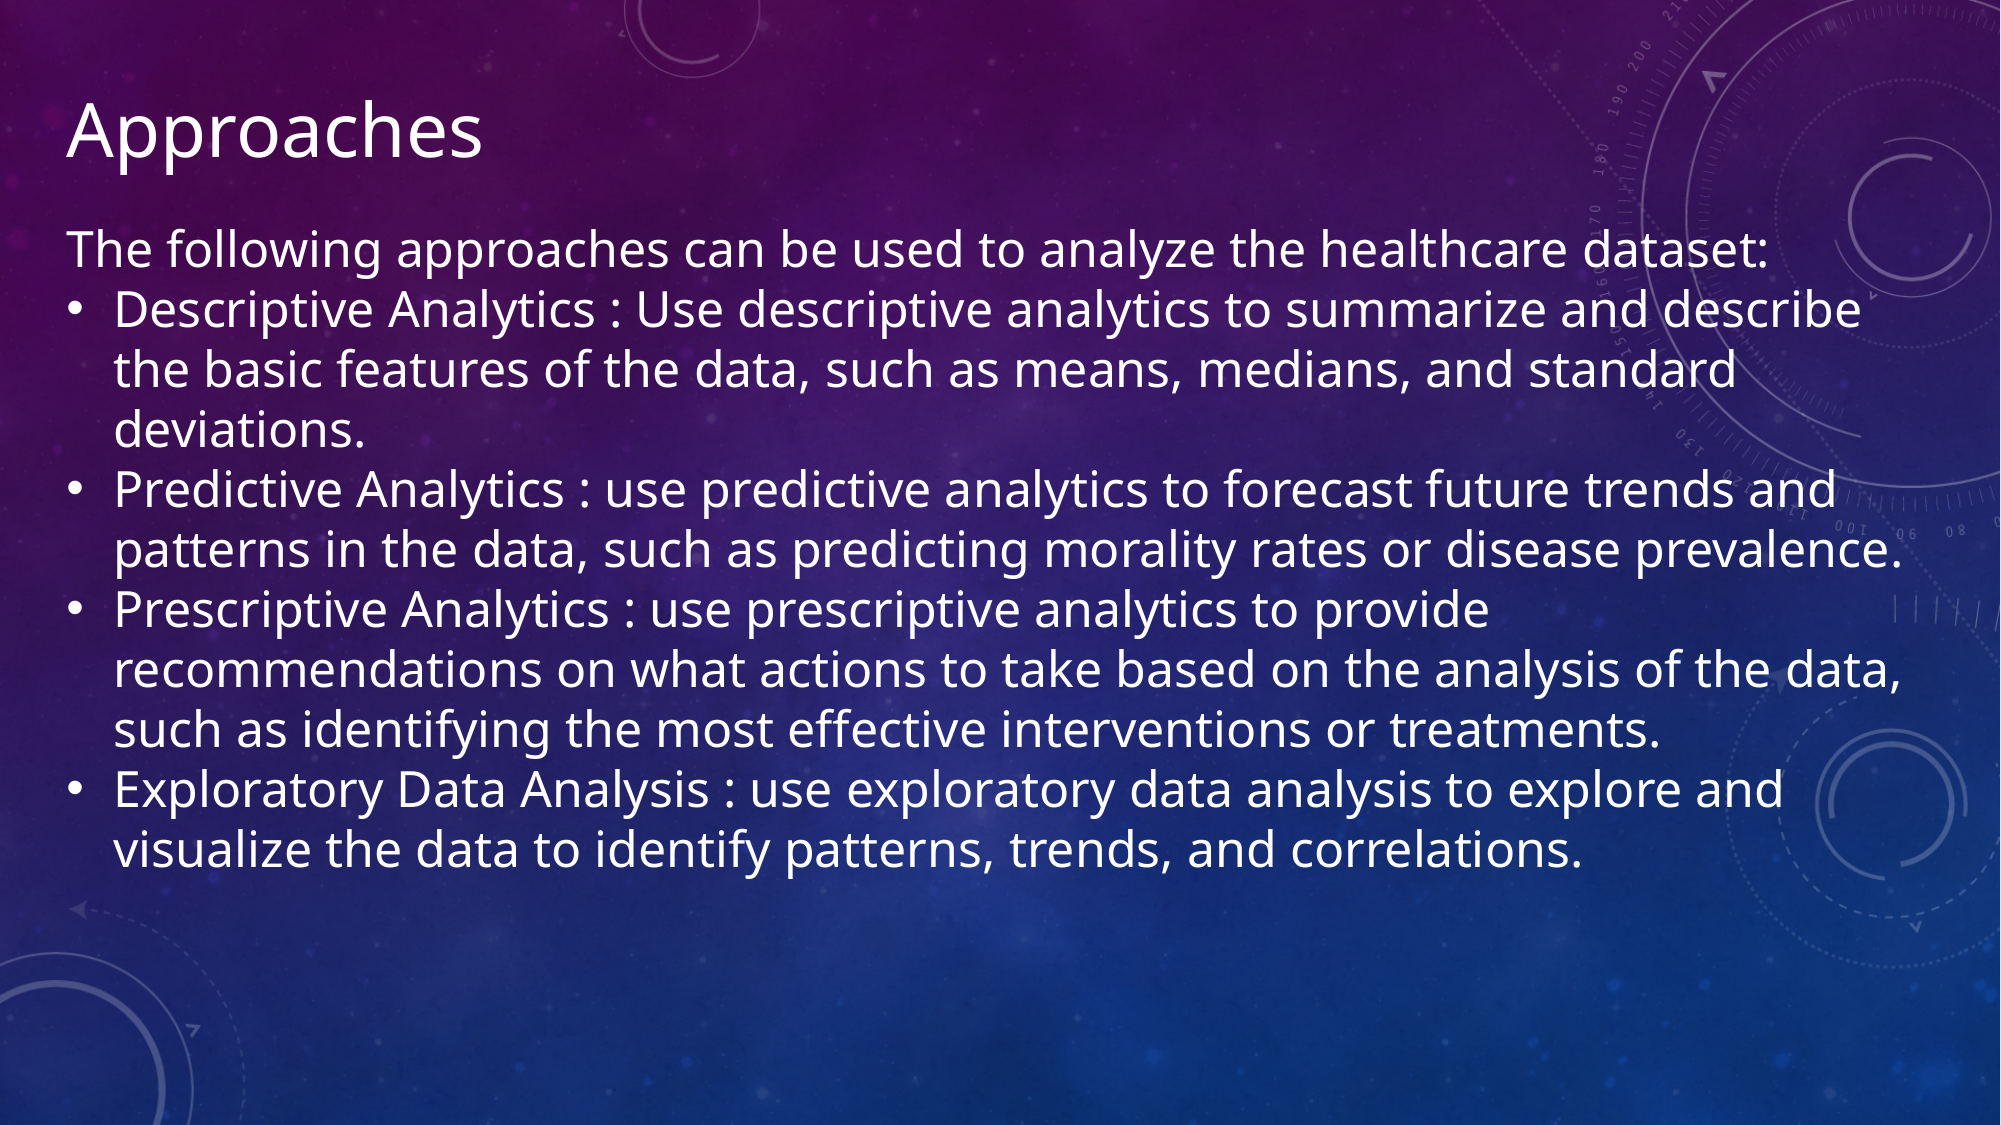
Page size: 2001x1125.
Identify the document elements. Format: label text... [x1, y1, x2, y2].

text_box Approaches The following approaches can be used to analyze the healthcare dataset: Descriptive Analytics : Use descriptive analytics to summarize and describe the basic features of the data, such as means, medians, and standard deviations. Predictive Analytics : use predictive analytics to forecast future trends and patterns in the data, such as predicting morality rates or disease prevalence. Prescriptive Analytics : use prescriptive analytics to provide recommendations on what actions to take based on the analysis of the data, such as identifying the most effective interventions or treatments. Exploratory Data Analysis : use exploratory data analysis to explore and visualize the data to identify patterns, trends, and correlations. [51, 74, 1945, 930]
picture [0, 0, 2001, 1125]
